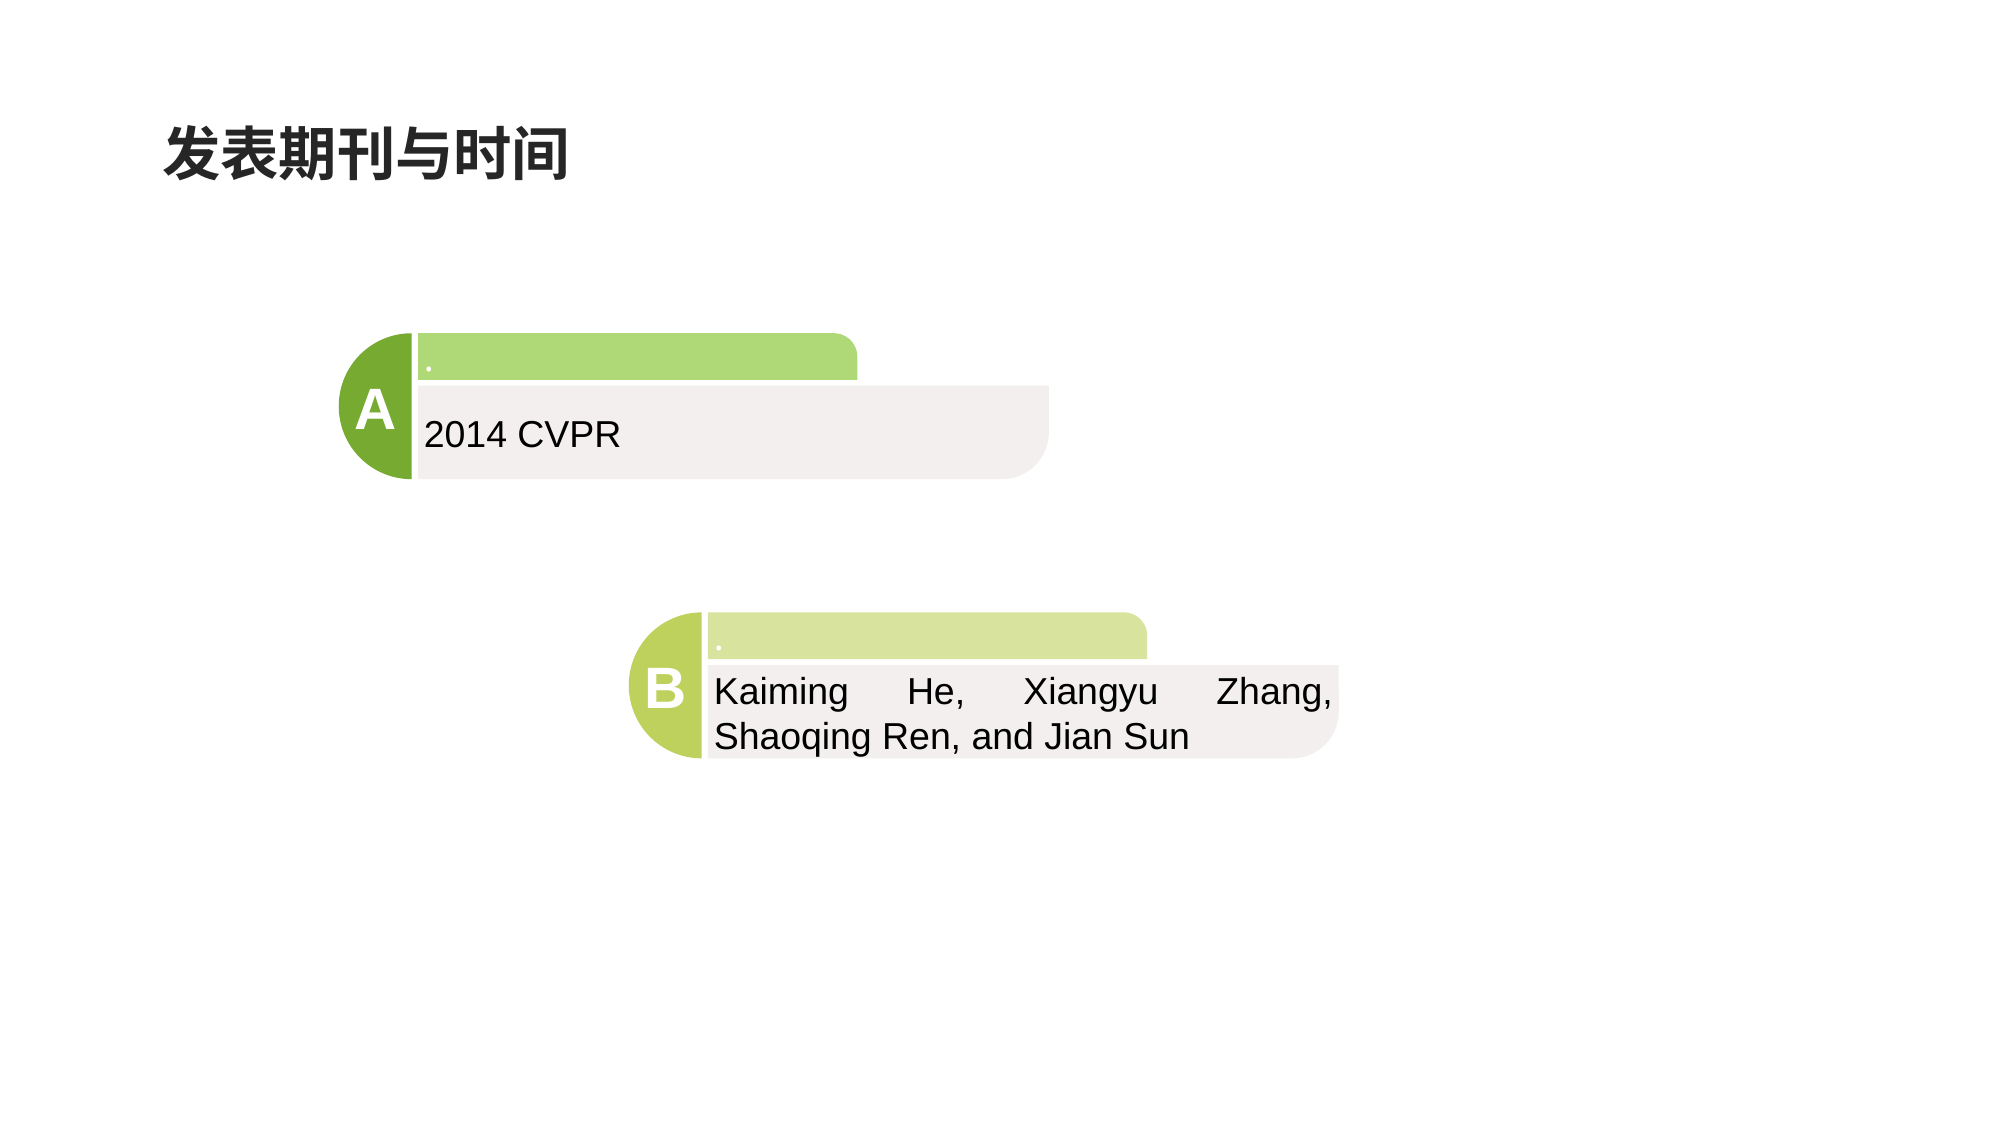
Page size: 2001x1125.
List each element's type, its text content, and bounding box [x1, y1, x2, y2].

text_box B [628, 612, 702, 759]
text_box . [707, 612, 1148, 660]
text_box 发表期刊与时间 [147, 95, 1859, 227]
text_box Kaiming He, Xiangyu Zhang, Shaoqing Ren, and Jian Sun [707, 665, 1339, 759]
text_box 2014 CVPR [418, 385, 1049, 480]
text_box . [418, 333, 858, 380]
text_box A [338, 333, 412, 480]
